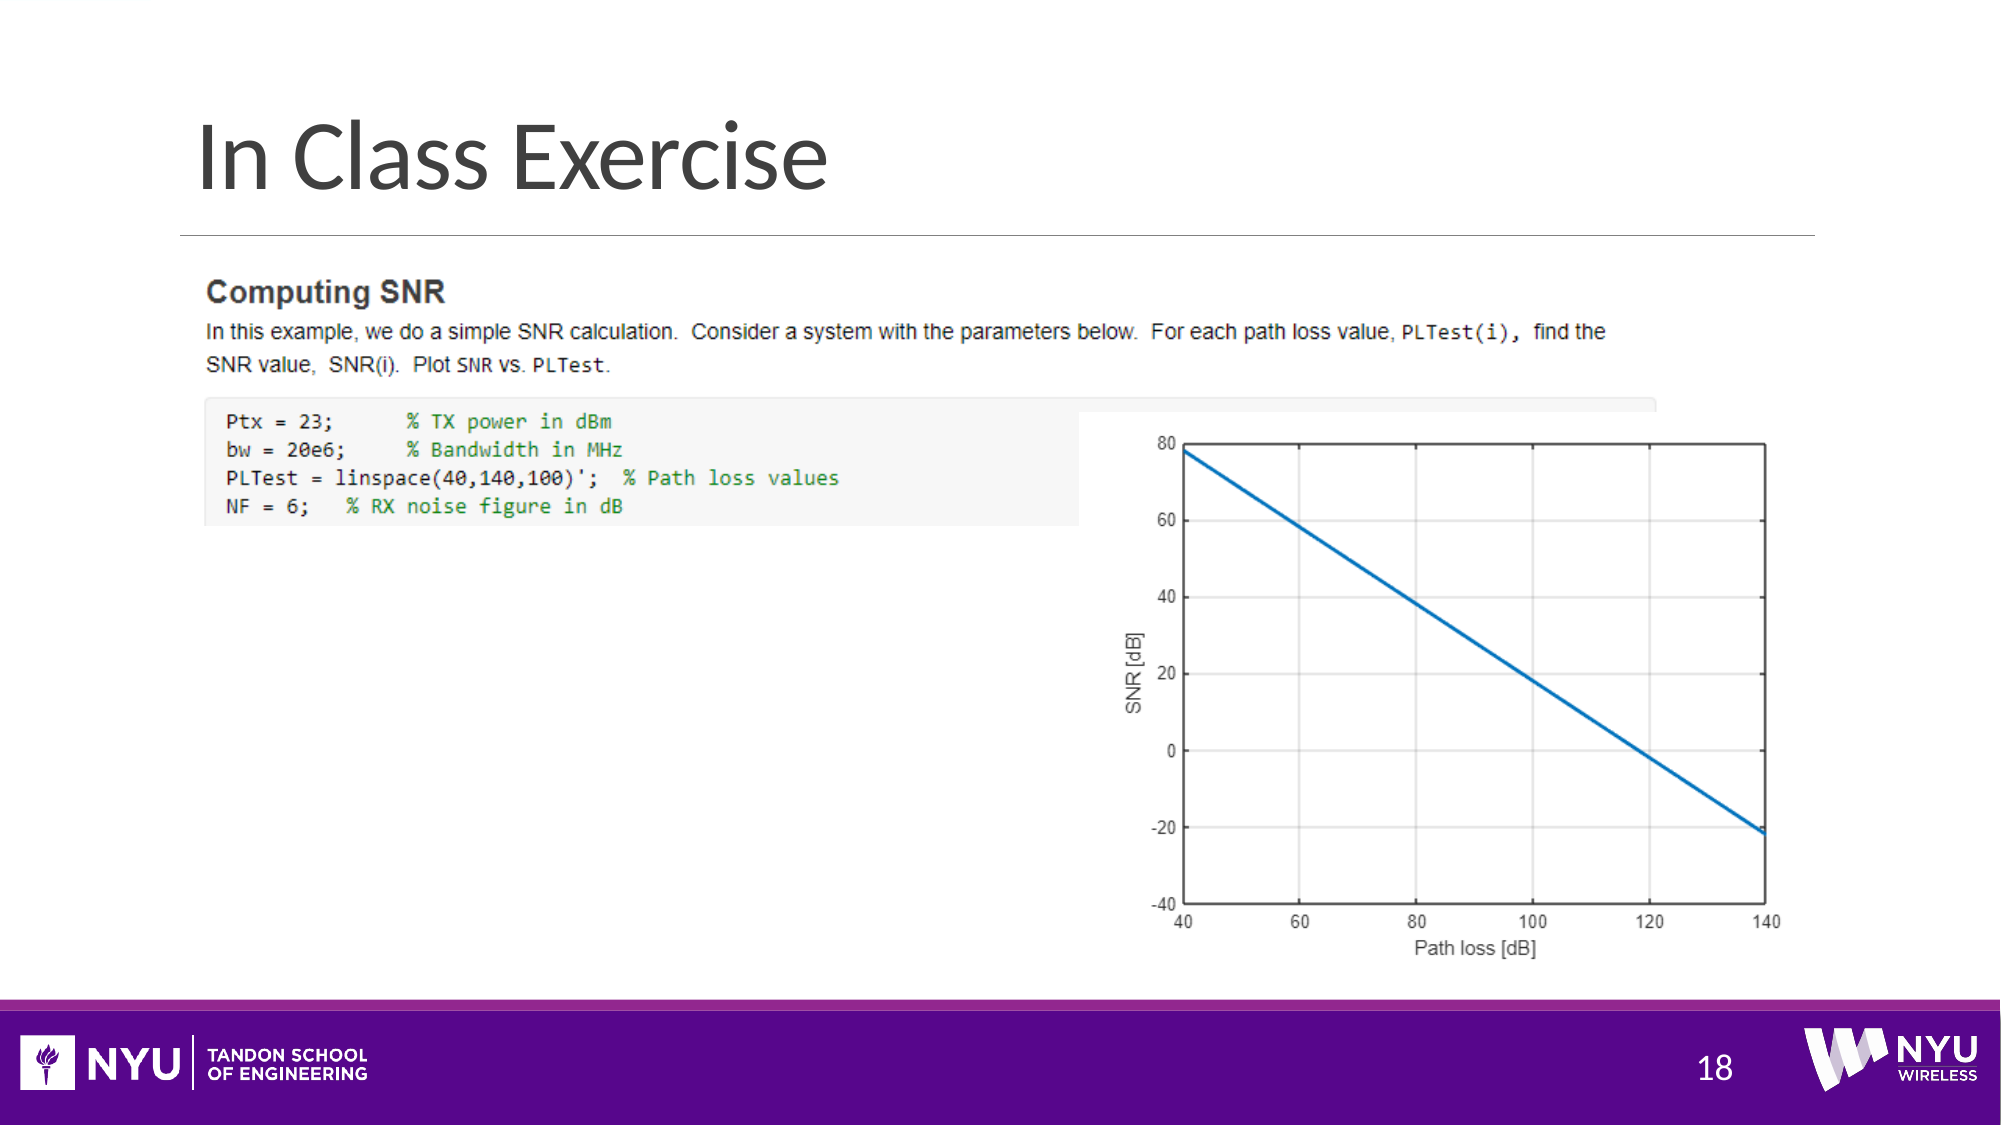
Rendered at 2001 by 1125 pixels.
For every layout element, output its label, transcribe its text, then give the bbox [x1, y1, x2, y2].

title In Class Exercise [180, 47, 1830, 218]
slide_number 18 [1533, 1035, 1749, 1096]
picture [188, 261, 1812, 983]
